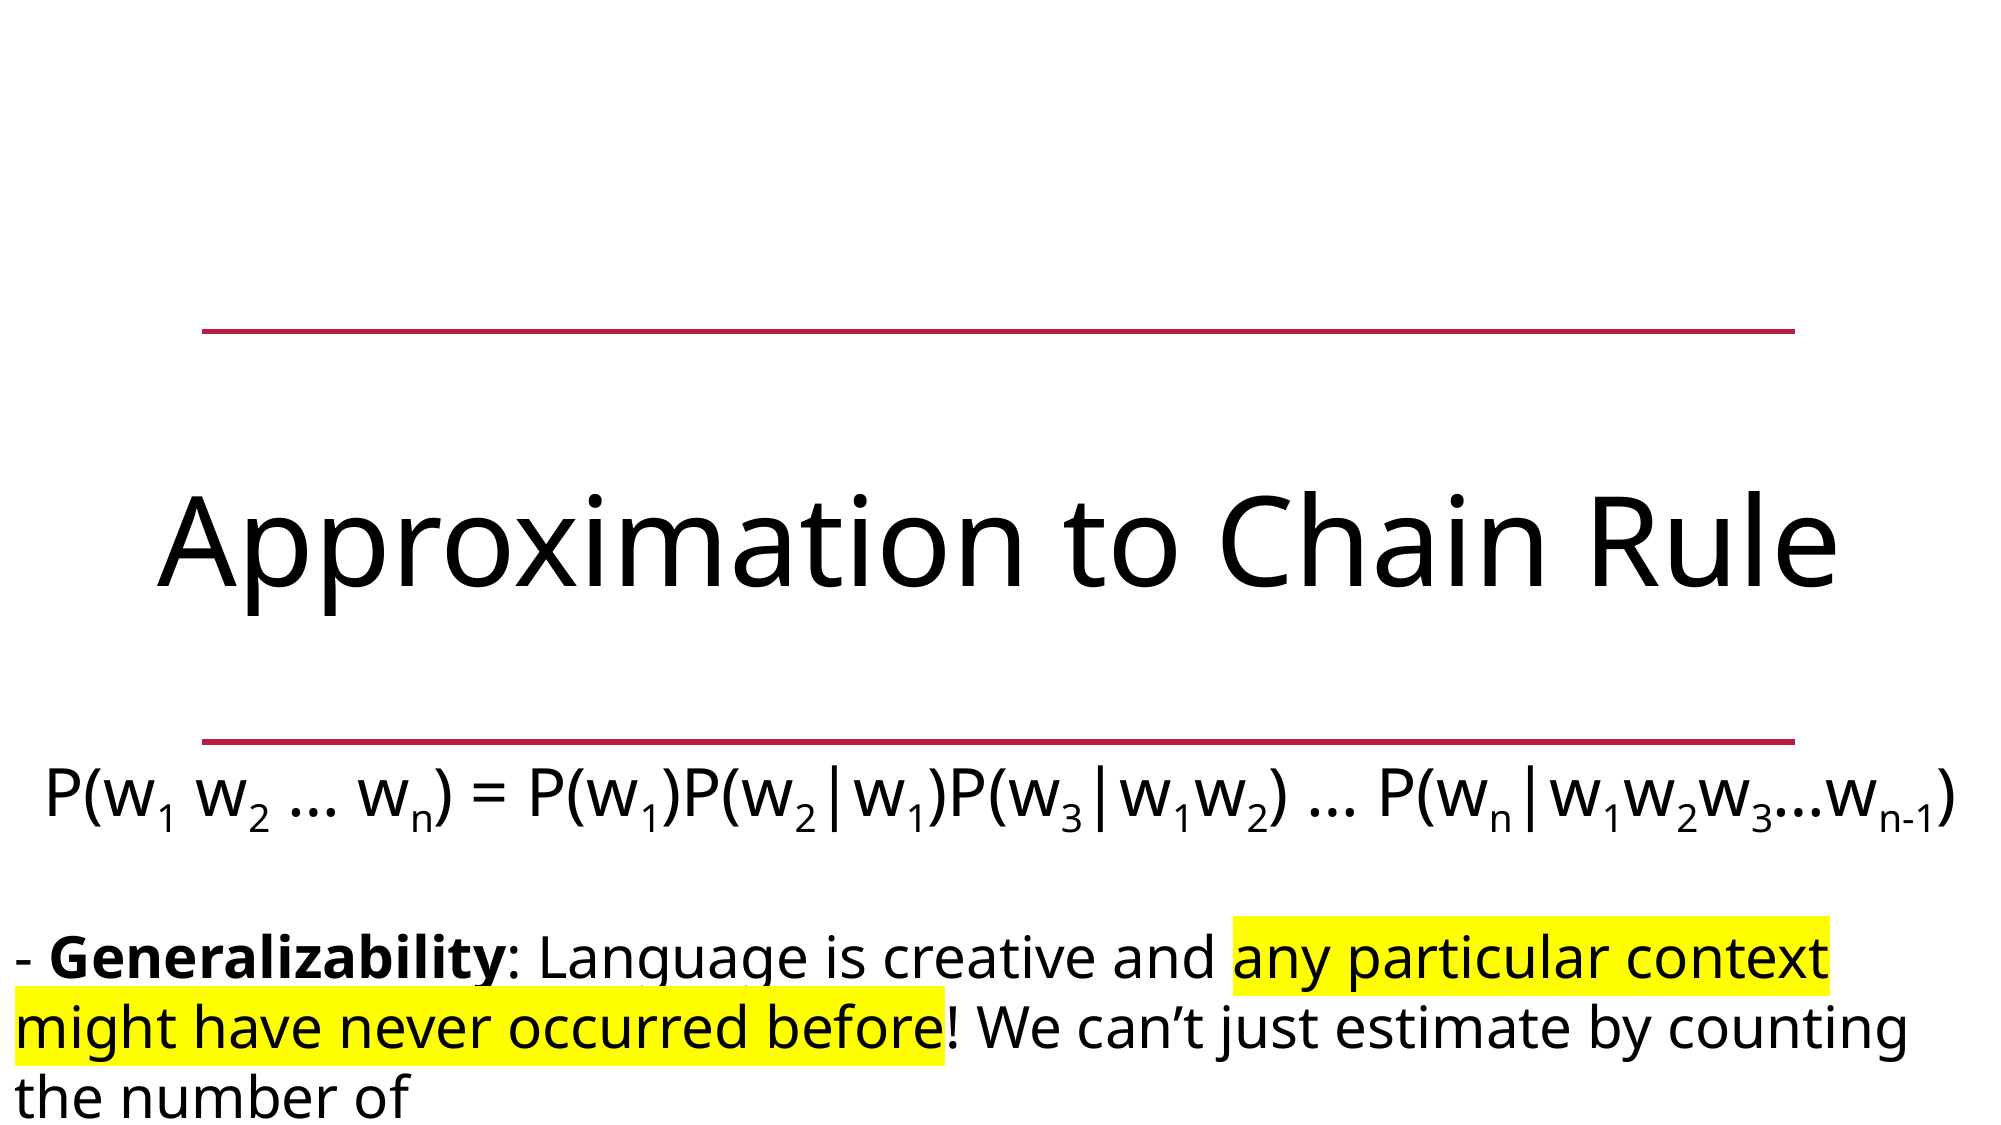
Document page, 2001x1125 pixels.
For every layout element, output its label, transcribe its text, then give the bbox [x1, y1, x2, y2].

text_box P(w1 w2 … wn) = P(w1)P(w2|w1)P(w3|w1w2) … P(wn|w1w2w3…wn-1) - Generalizability: Language is creative and any particular context might have never occurred before! We can’t just estimate by counting the number of times every word occurs following every long string. [0, 741, 2000, 1125]
text_box Approximation to Chain Rule [0, 330, 2000, 741]
